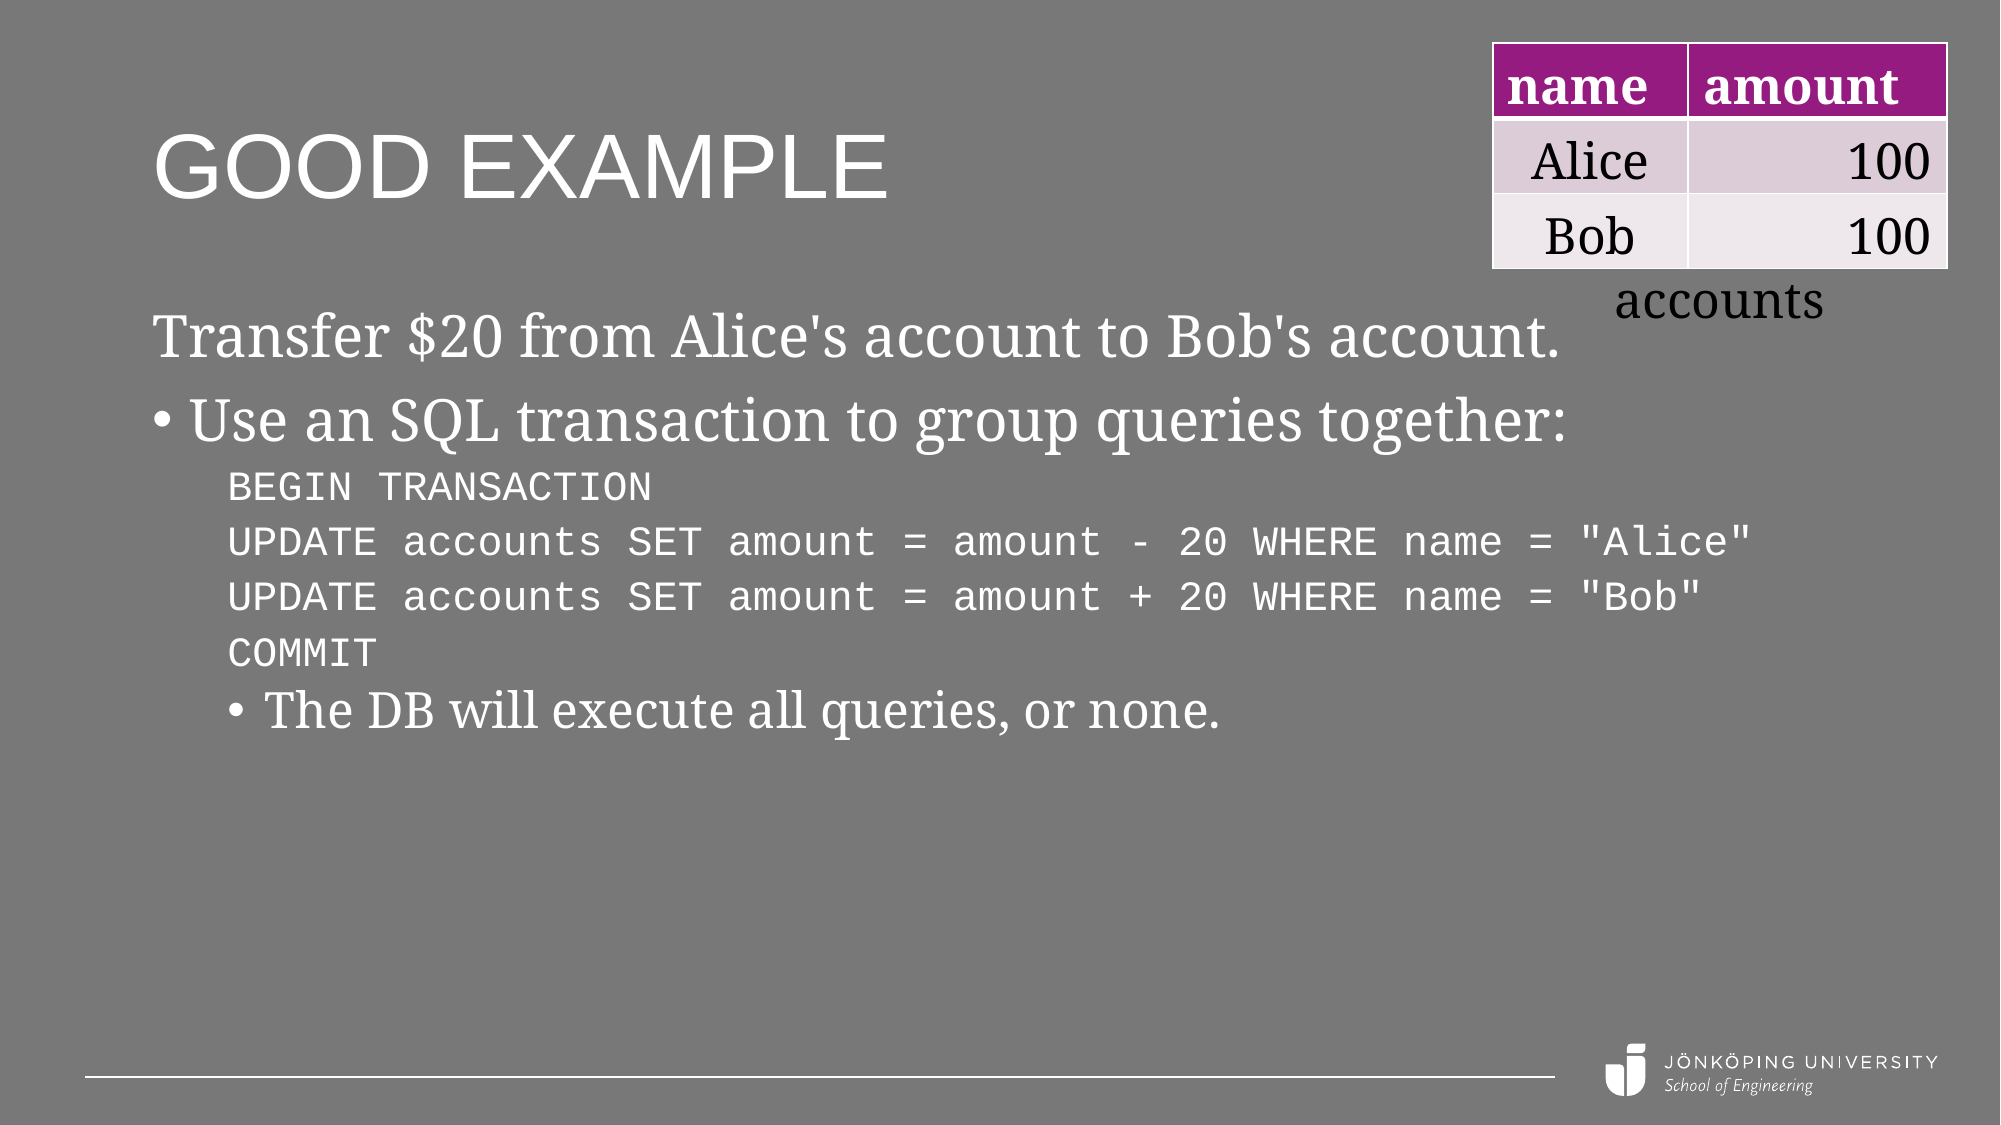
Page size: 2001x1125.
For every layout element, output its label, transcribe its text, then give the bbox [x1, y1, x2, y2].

table_cell Bob [1494, 194, 1687, 268]
table_cell 100 [1689, 121, 1946, 193]
table_header amount [1689, 44, 1946, 116]
text_box accounts [1492, 268, 1947, 338]
table_cell 100 [1689, 194, 1946, 268]
table_header name [1494, 44, 1687, 116]
table_cell Alice [1494, 121, 1687, 193]
title Good example [137, 59, 1492, 278]
list Transfer $20 from Alice's account to Bob's account. Use an SQL transaction to group queries together: BEGIN TRANSACTION UPDATE accounts SET amount = amount - 20 WHERE name = "Alice" UPDATE accounts SET amount = amount + 20 WHERE name = "Bob" COMMIT The DB will execute all queries, or none. [137, 299, 1863, 953]
